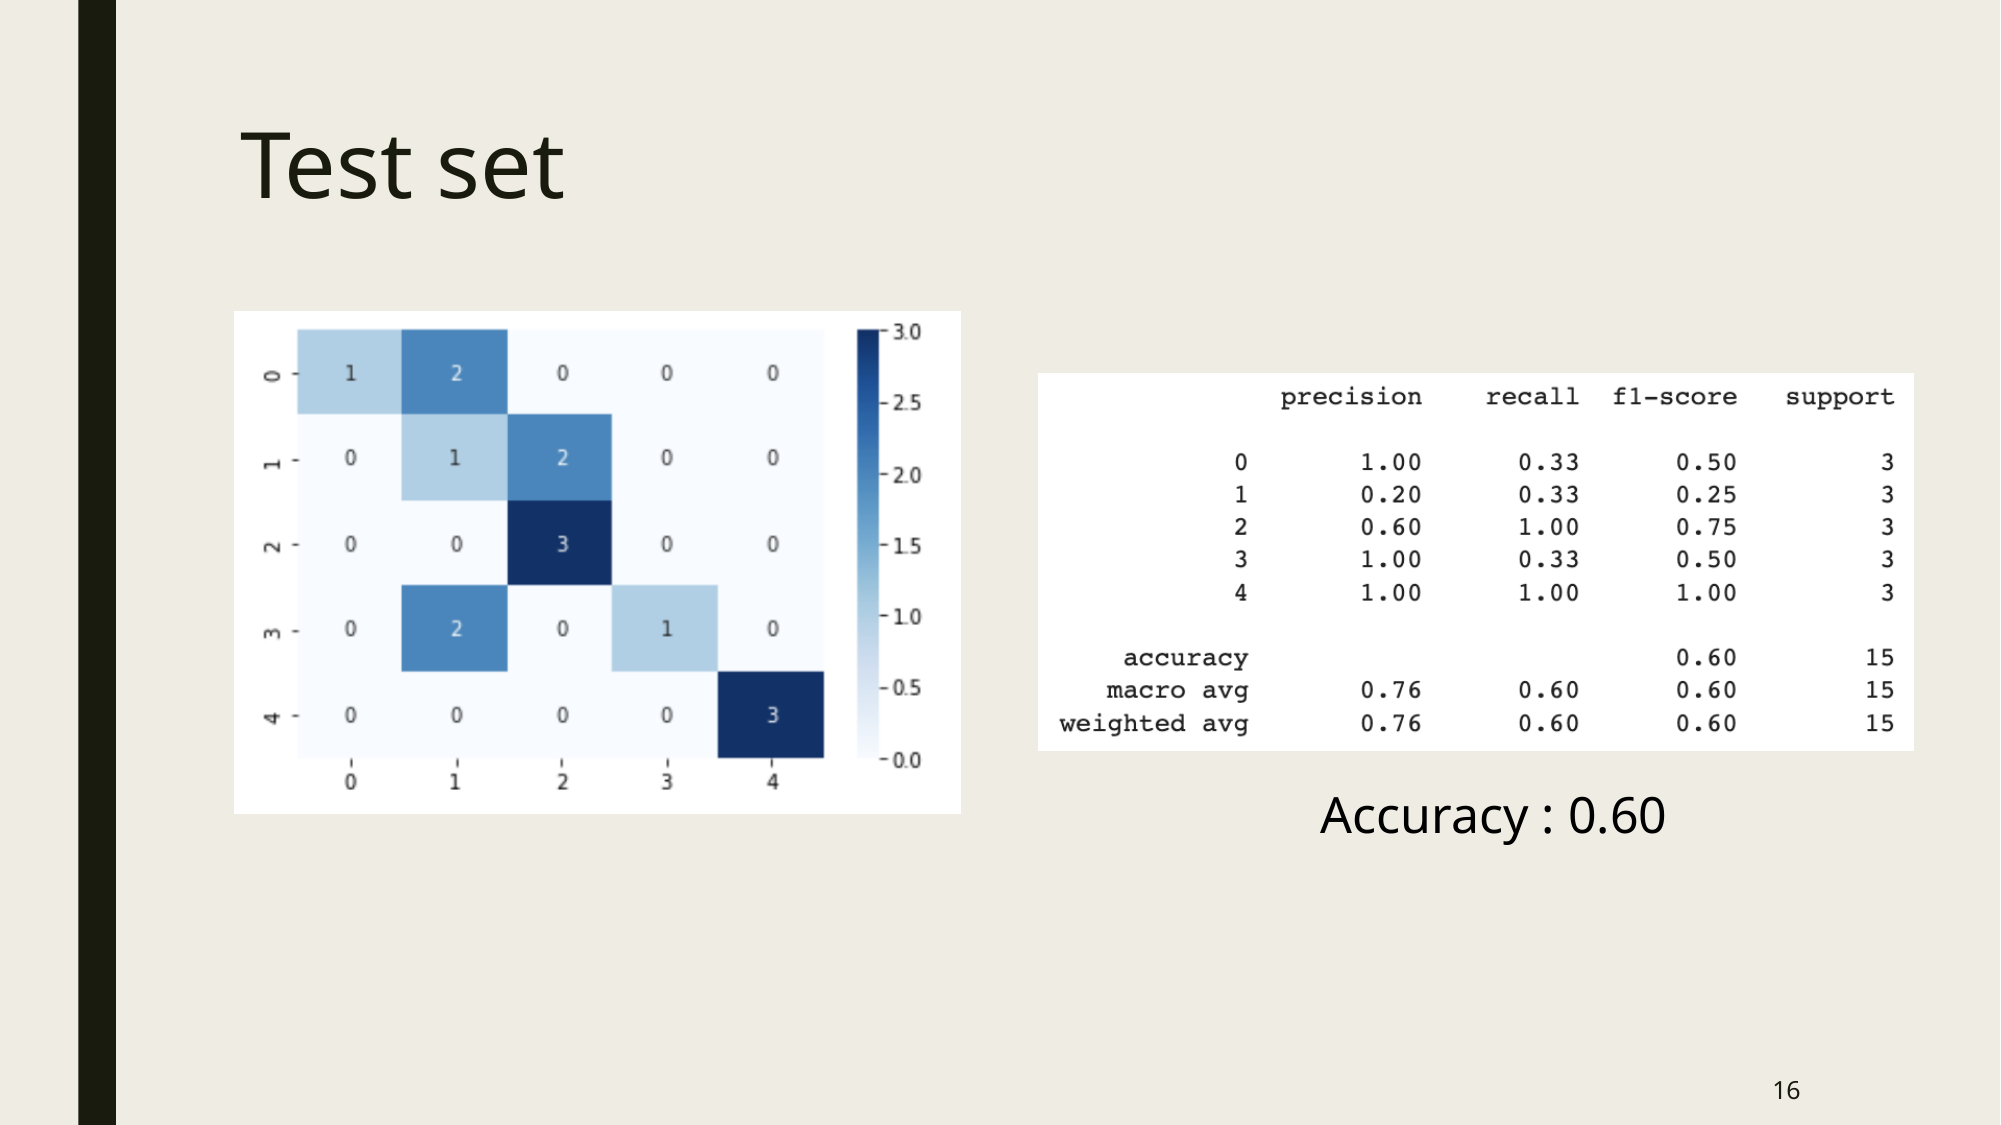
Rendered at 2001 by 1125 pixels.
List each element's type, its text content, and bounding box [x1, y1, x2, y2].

picture [234, 311, 961, 814]
title Test set [225, 112, 1800, 232]
slide_number 15 [1553, 1058, 1816, 1125]
picture [1038, 373, 1914, 751]
text_box Accuracy : 0.60 [1305, 775, 1683, 851]
